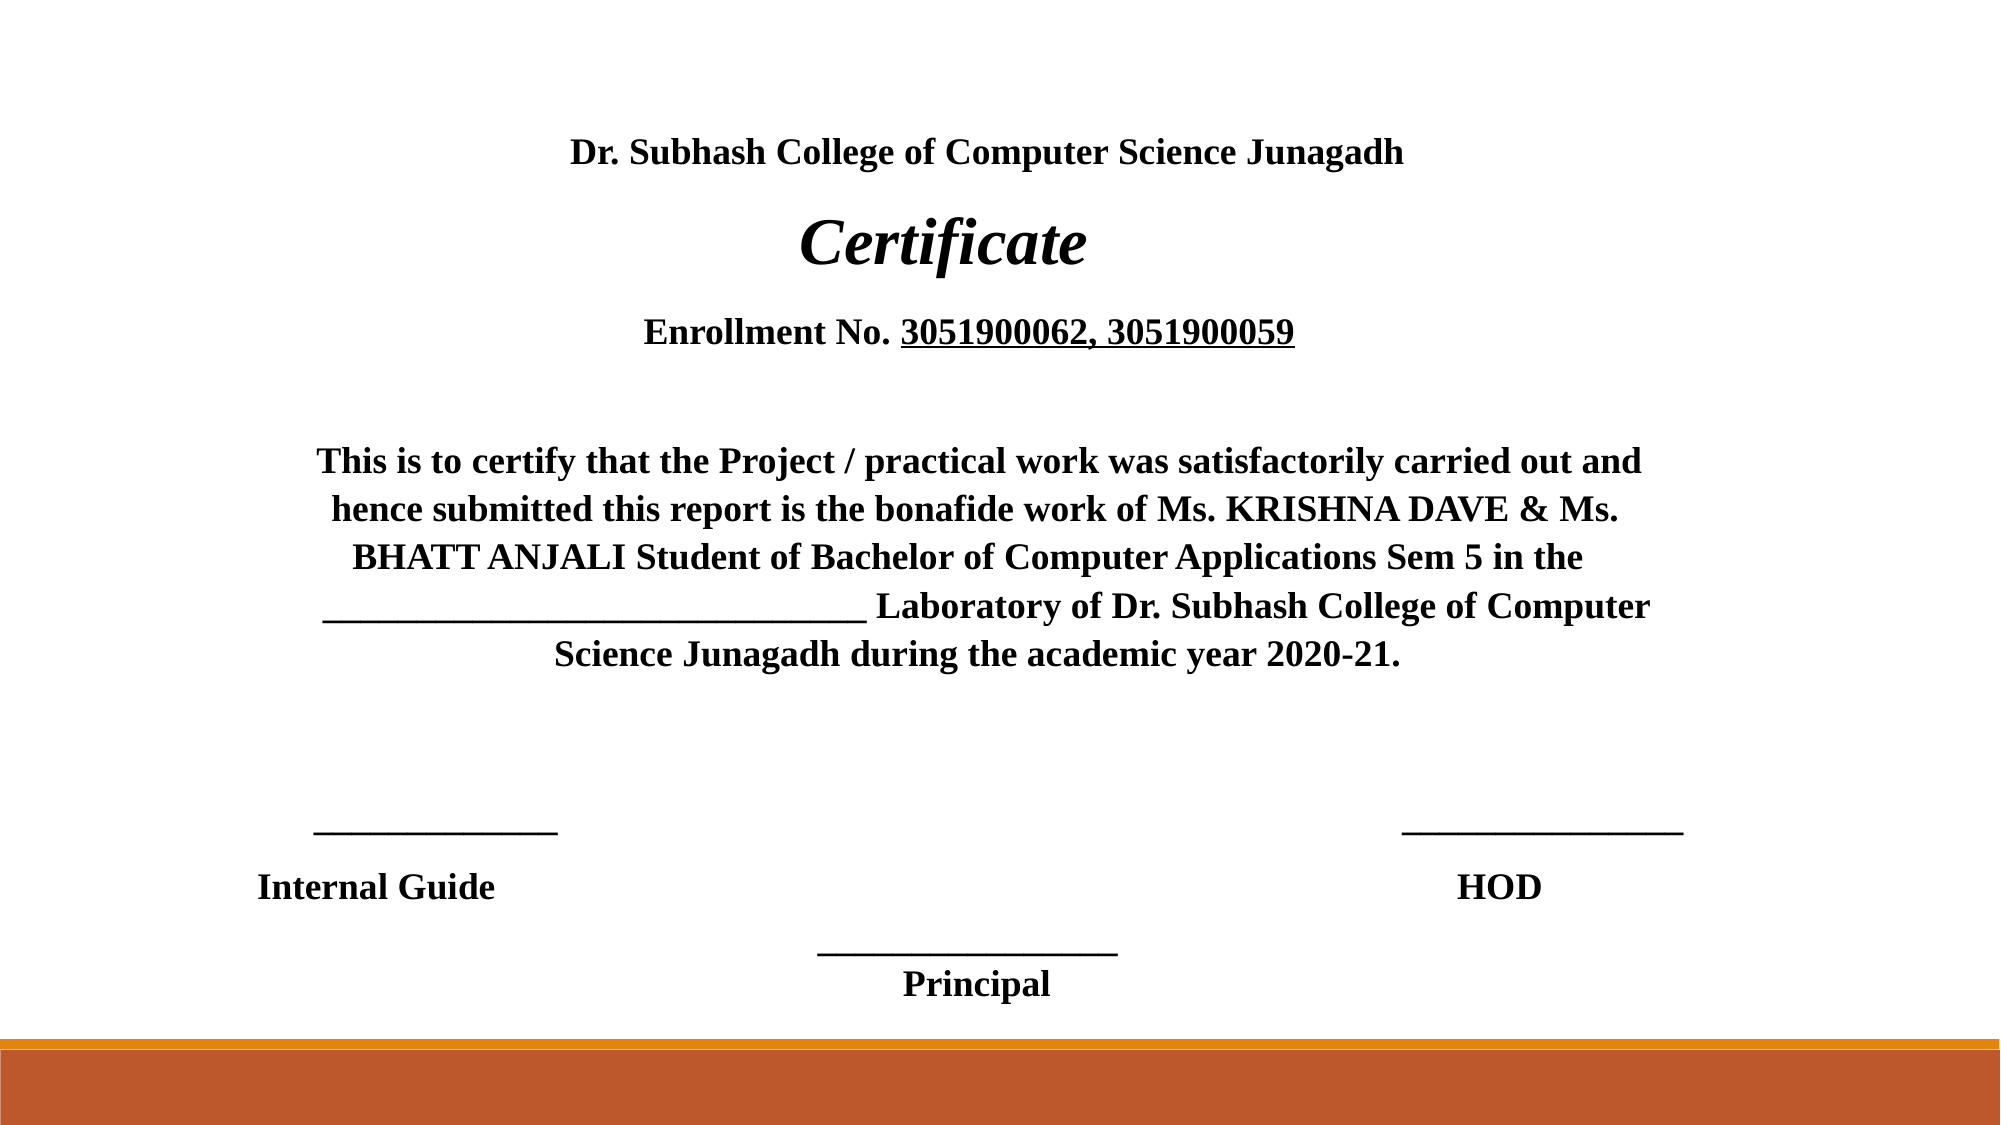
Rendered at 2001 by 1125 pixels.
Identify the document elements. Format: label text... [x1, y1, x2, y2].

text_box Dr. Subhash College of Computer Science Junagadh [519, 116, 1520, 180]
text_box Certificate [479, 185, 1481, 286]
text_box _____________ _______________ Internal Guide HOD ________________ Principal [242, 782, 1772, 1011]
text_box Enrollment No. 3051900062, 3051900059 This is to certify that the Project / practical work was satisfactorily carried out and hence submitted this report is the bonafide work of Ms. KRISHNA DAVE & Ms. BHATT ANJALI Student of Bachelor of Computer Applications Sem 5 in the _____________________________ Laboratory of Dr. Subhash College of Computer Science Junagadh during the academic year 2020-21. [276, 296, 1725, 682]
